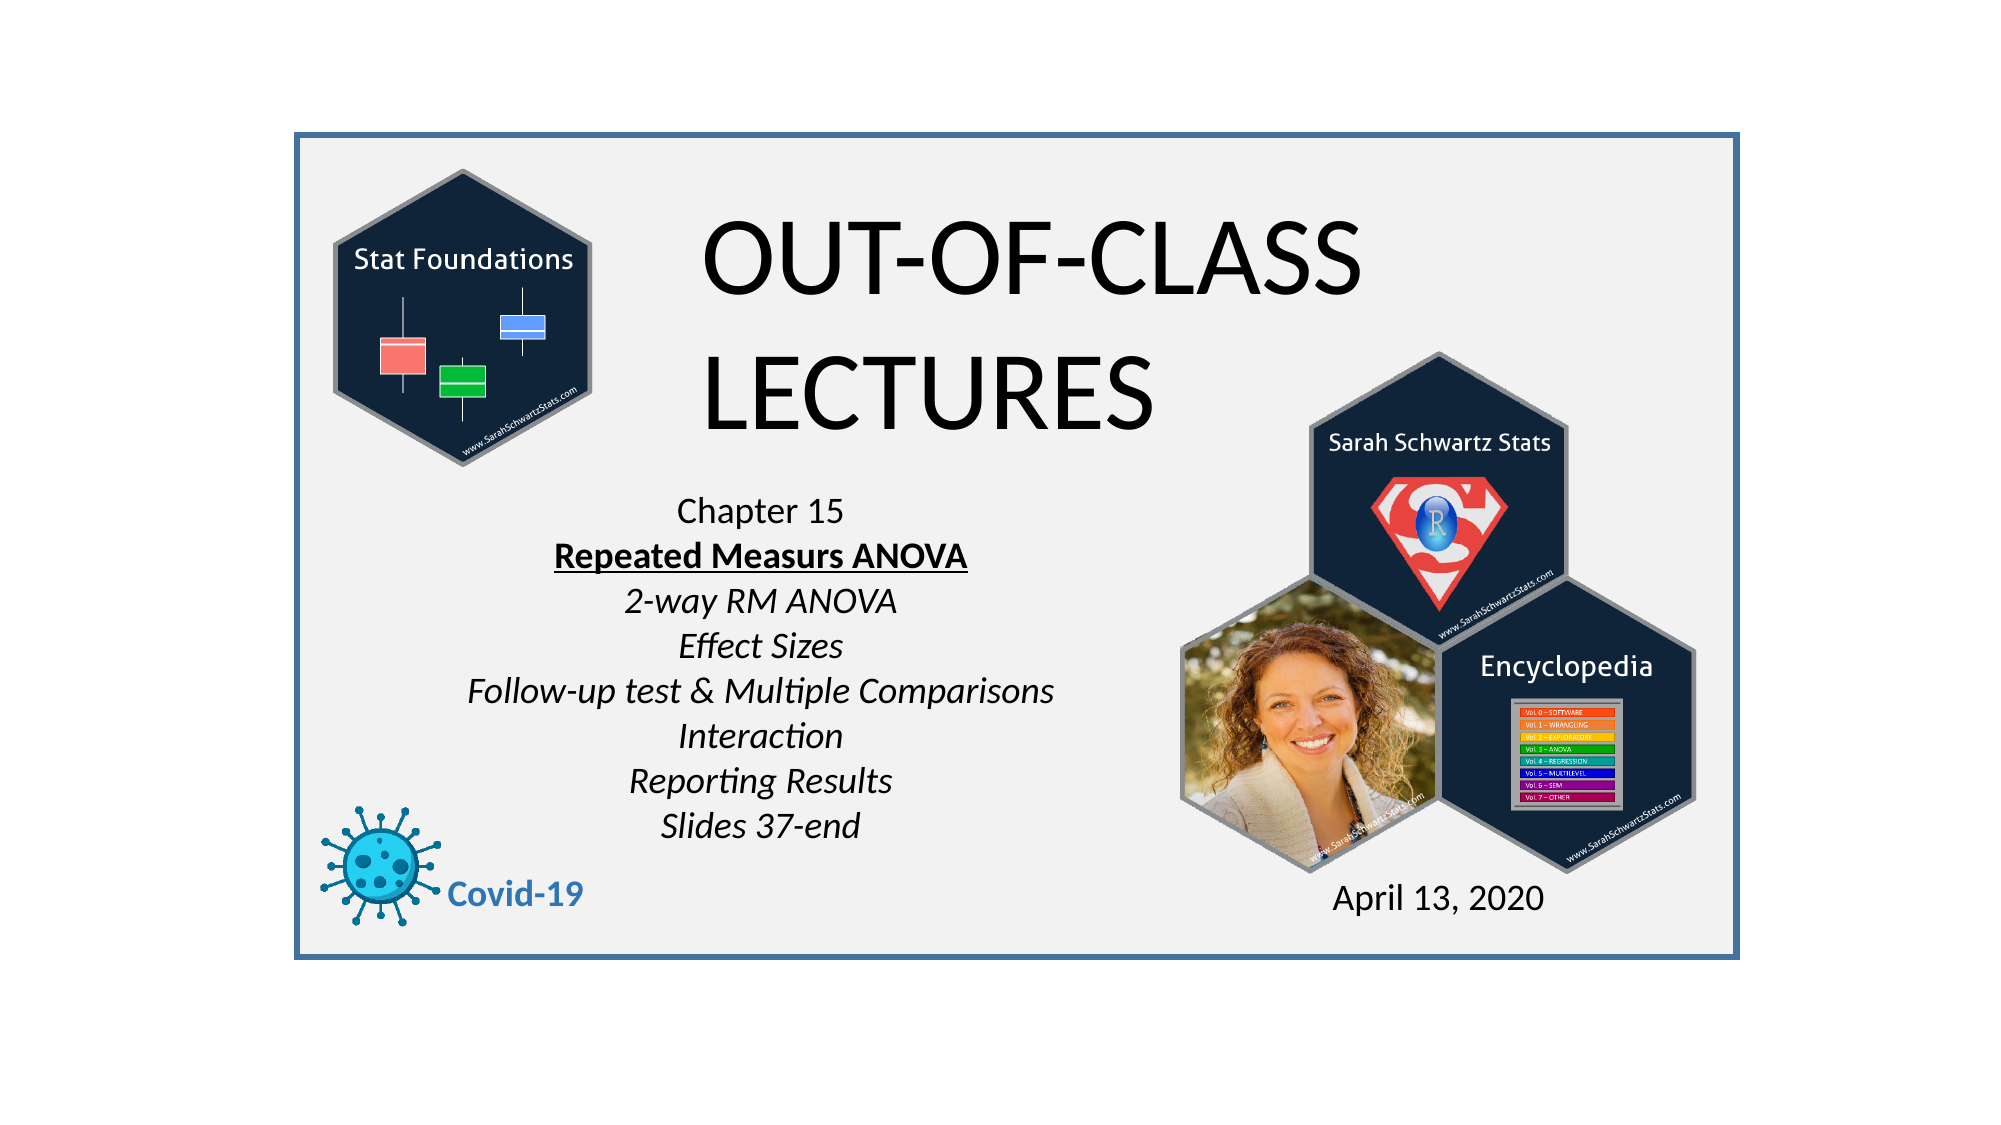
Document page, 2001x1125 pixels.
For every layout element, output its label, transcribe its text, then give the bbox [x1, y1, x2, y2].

picture [333, 167, 593, 468]
text_box April 13, 2020 [1268, 875, 1609, 926]
text_box OUT-OF-CLASS LECTURES [686, 174, 1624, 460]
picture [312, 798, 449, 934]
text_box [1180, 350, 1697, 875]
text_box [296, 134, 1738, 958]
text_box Covid-19 [449, 861, 618, 922]
text_box Chapter 15 Repeated Measurs ANOVA 2-way RM ANOVA Effect Sizes Follow-up test & Multiple Comparisons Interaction Reporting Results Slides 37-end [350, 478, 1172, 854]
